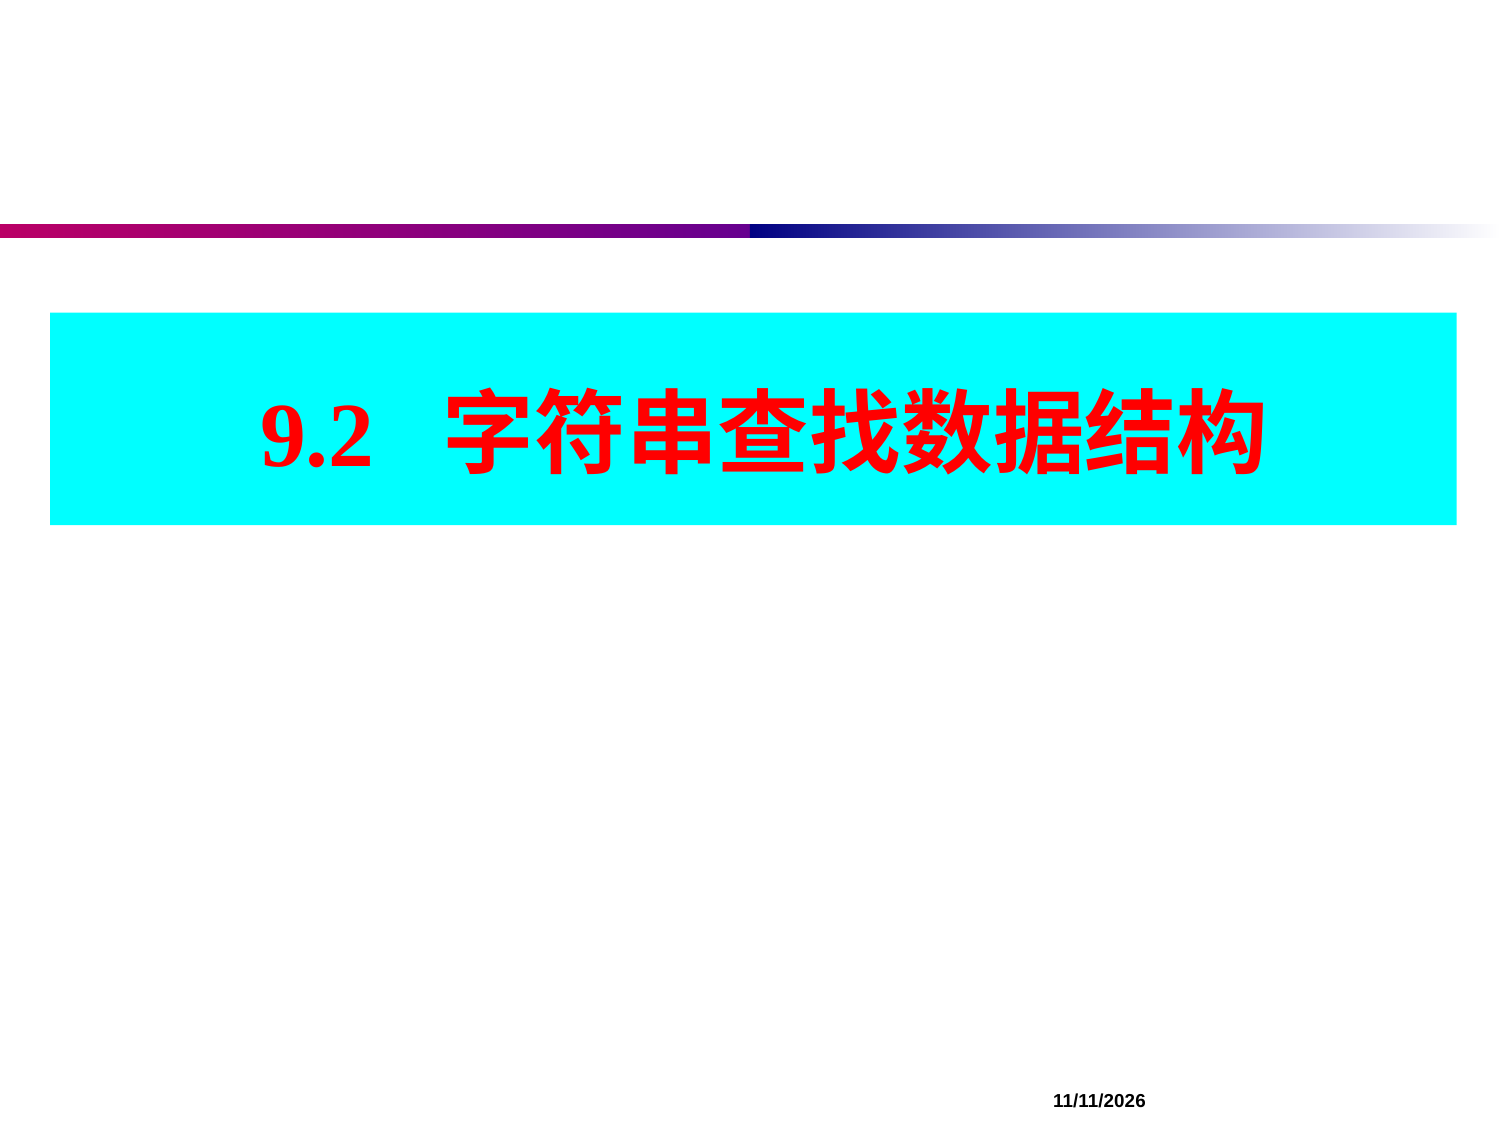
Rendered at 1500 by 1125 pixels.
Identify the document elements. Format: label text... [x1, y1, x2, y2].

footer [75, 1074, 1425, 1125]
title 9.2 字符串查找数据结构 [49, 312, 1457, 526]
